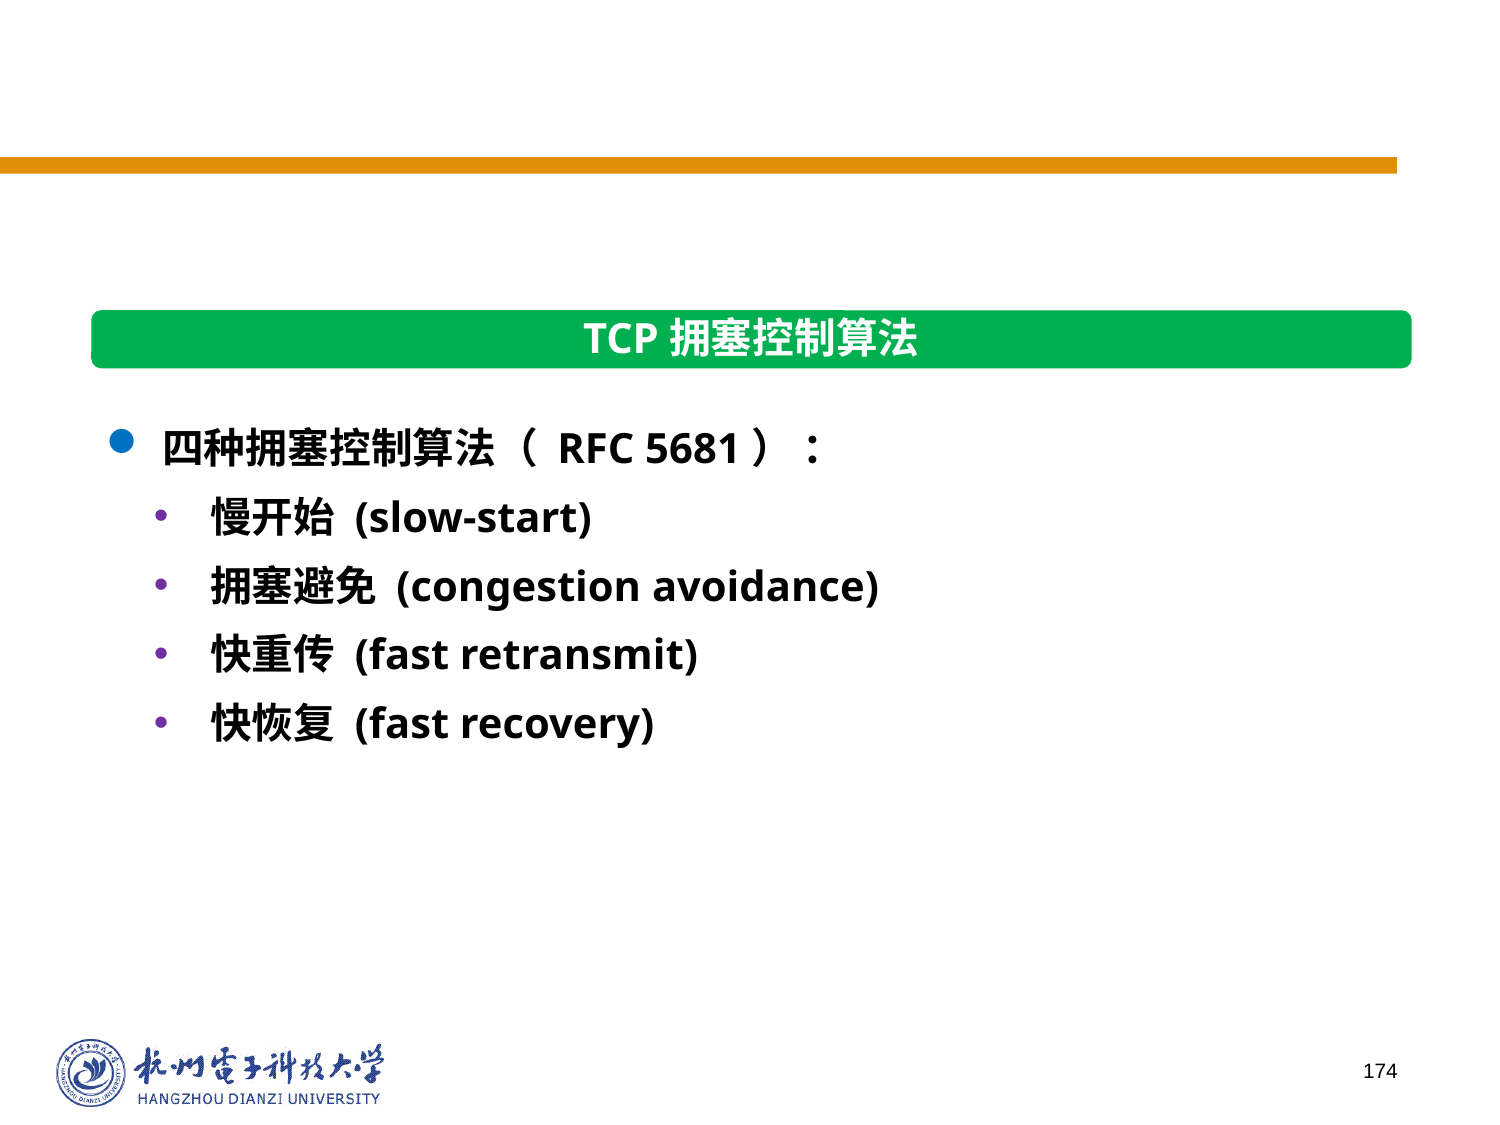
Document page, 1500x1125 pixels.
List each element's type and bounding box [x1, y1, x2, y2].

text_box [91, 304, 1412, 370]
picture [55, 1025, 407, 1125]
text_box [91, 395, 1412, 755]
